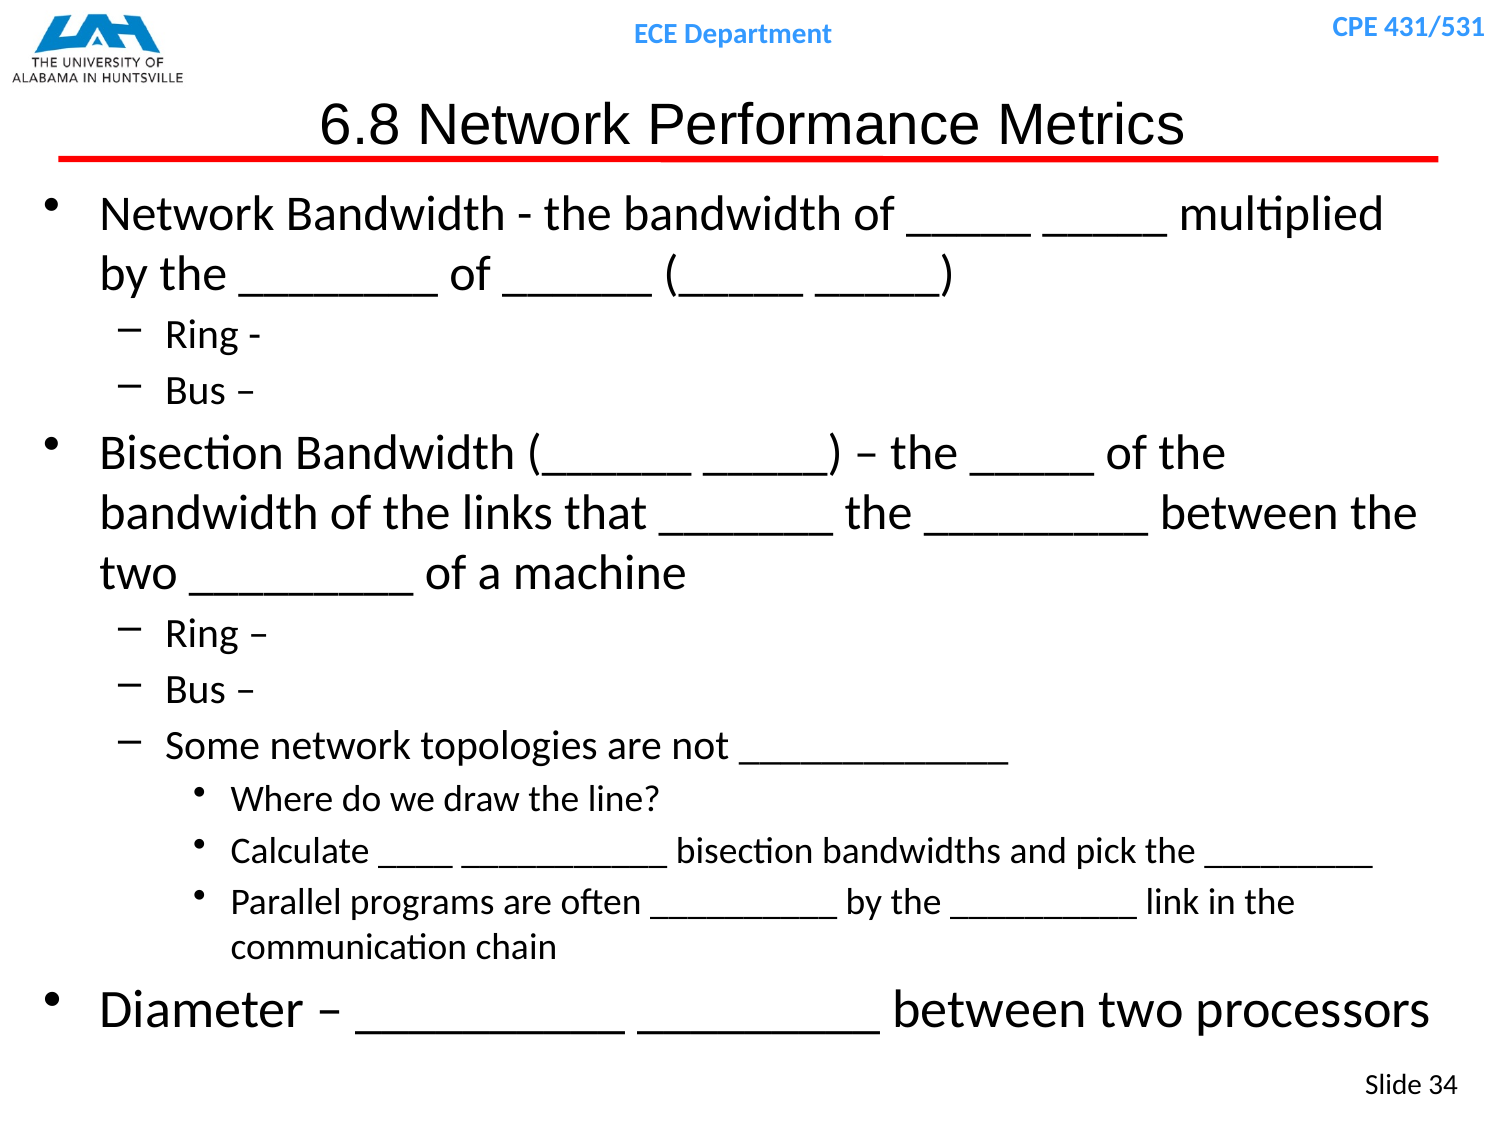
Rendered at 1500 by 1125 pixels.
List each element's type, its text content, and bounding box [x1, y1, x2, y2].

picture [0, 0, 194, 97]
text_box Network Bandwidth - the bandwidth of _____ _____ multiplied by the ________ of ______ (_____ _____) Ring - Bus – Bisection Bandwidth (______ _____) – the _____ of the bandwidth of the links that _______ the _________ between the two _________ of a machine Ring – Bus – Some network topologies are not _____________ Where do we draw the line? Calculate ____ ___________ bisection bandwidths and pick the _________ Parallel programs are often __________ by the __________ link in the communication chain Diameter – __________ _________ between two processors [28, 173, 1459, 1055]
title 6.8 Network Performance Metrics [22, 69, 1484, 174]
